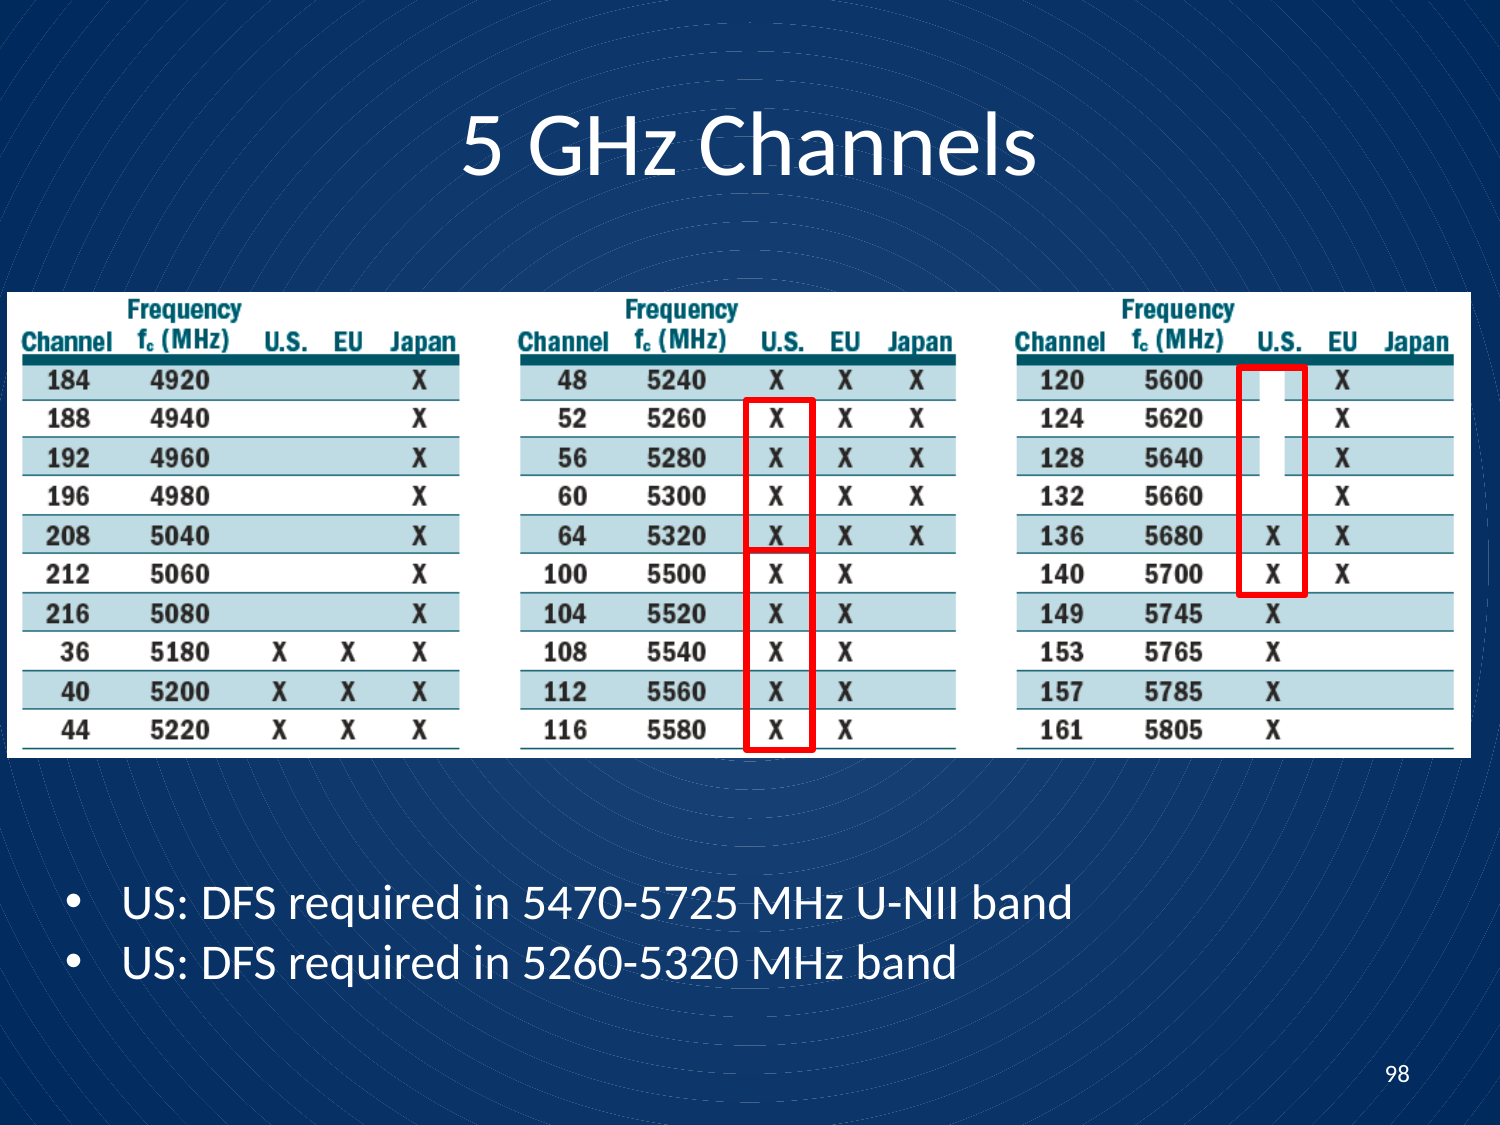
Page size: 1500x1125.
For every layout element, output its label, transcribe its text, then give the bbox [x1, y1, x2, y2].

picture [7, 292, 1471, 758]
title 5 GHz Channels [75, 45, 1425, 233]
slide_number 98 [1074, 1042, 1425, 1103]
text_box US: DFS required in 5470-5725 MHz U-NII band US: DFS required in 5260-5320 MHz band [50, 862, 1468, 998]
